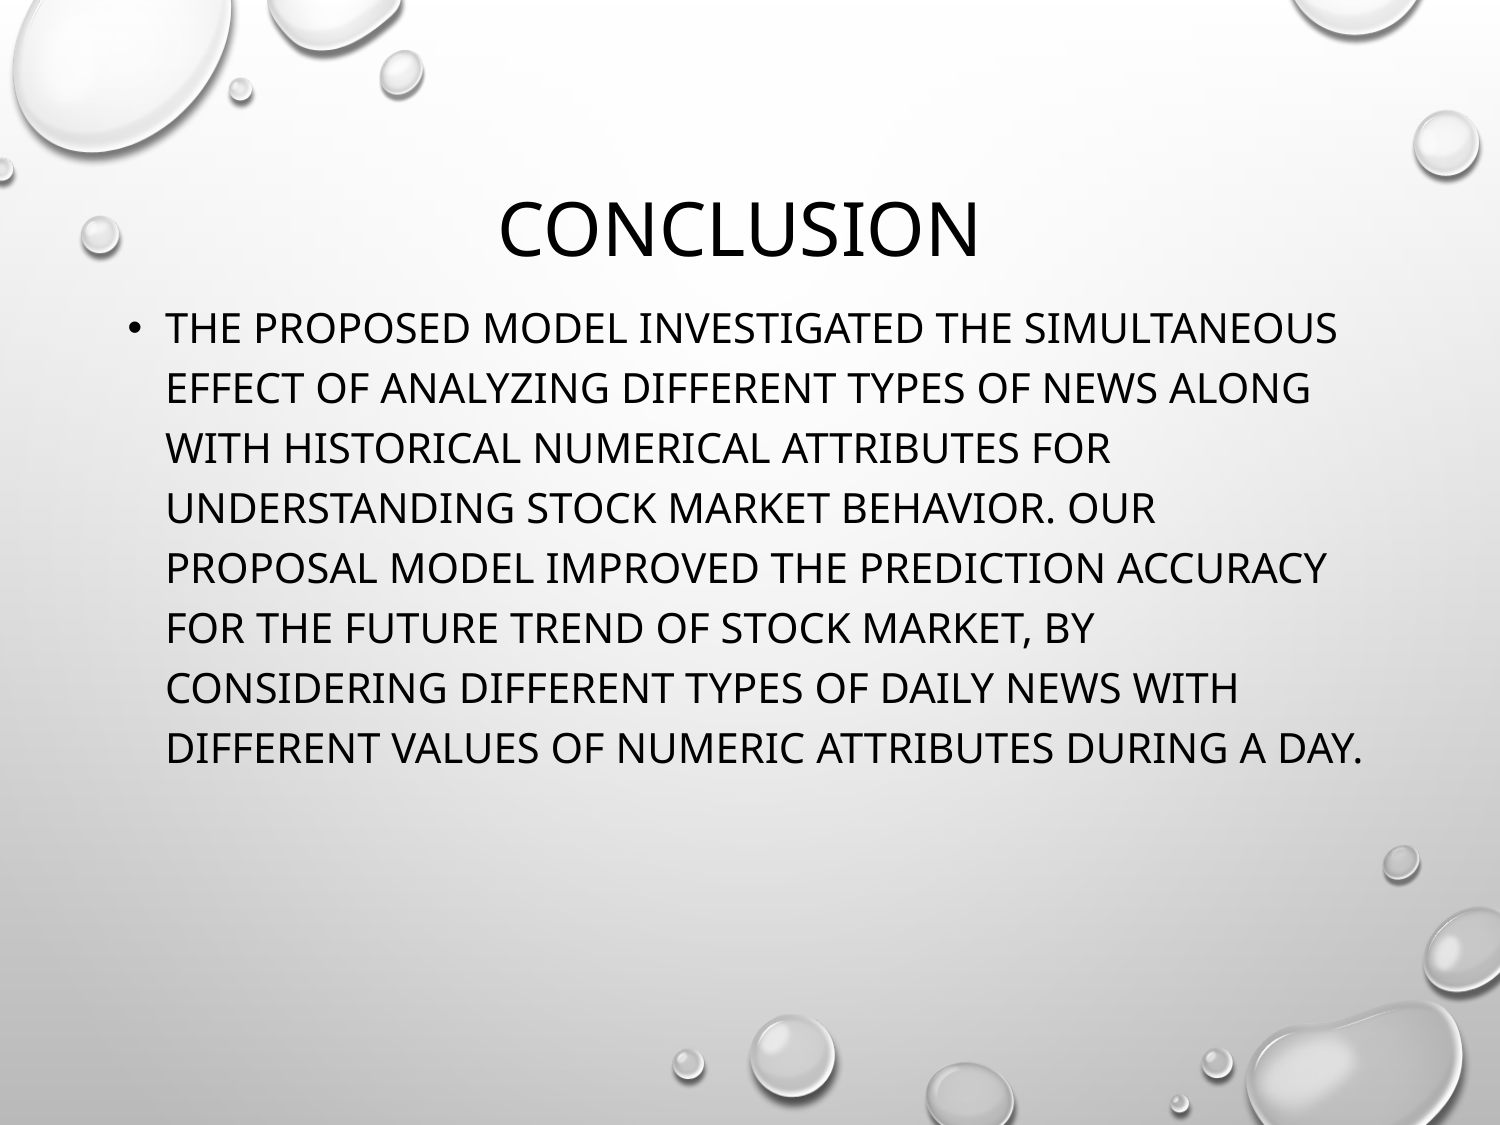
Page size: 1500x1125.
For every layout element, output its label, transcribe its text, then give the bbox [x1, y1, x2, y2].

title Conclusion [112, 101, 1388, 284]
list The proposed model investigated the simultaneous effect of analyzing different types of news along with historical numerical attributes for understanding stock market behavior. Our proposal model improved the prediction accuracy for the future trend of stock market, by considering different types of daily news with different values of numeric attributes during a day. [112, 284, 1388, 950]
picture [0, 0, 1500, 1125]
